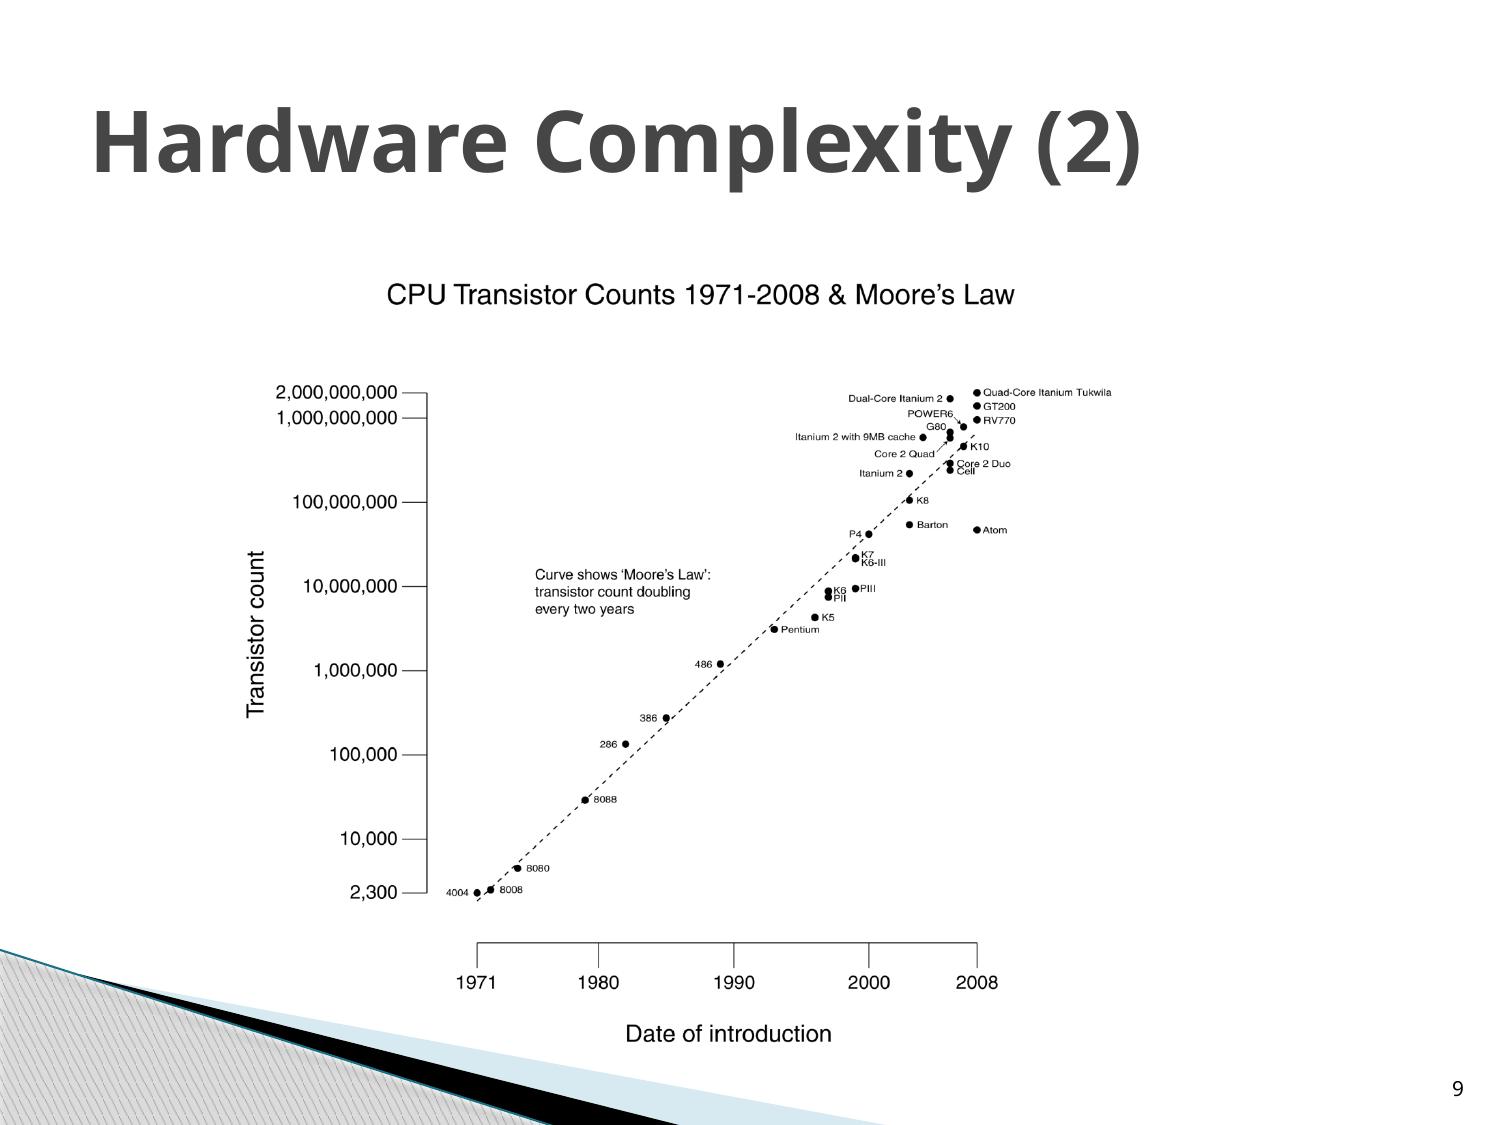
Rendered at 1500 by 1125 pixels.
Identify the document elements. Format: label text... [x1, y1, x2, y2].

picture [241, 278, 1117, 1047]
title Hardware Complexity (2) [75, 45, 1425, 233]
slide_number 9 [1418, 1051, 1479, 1112]
